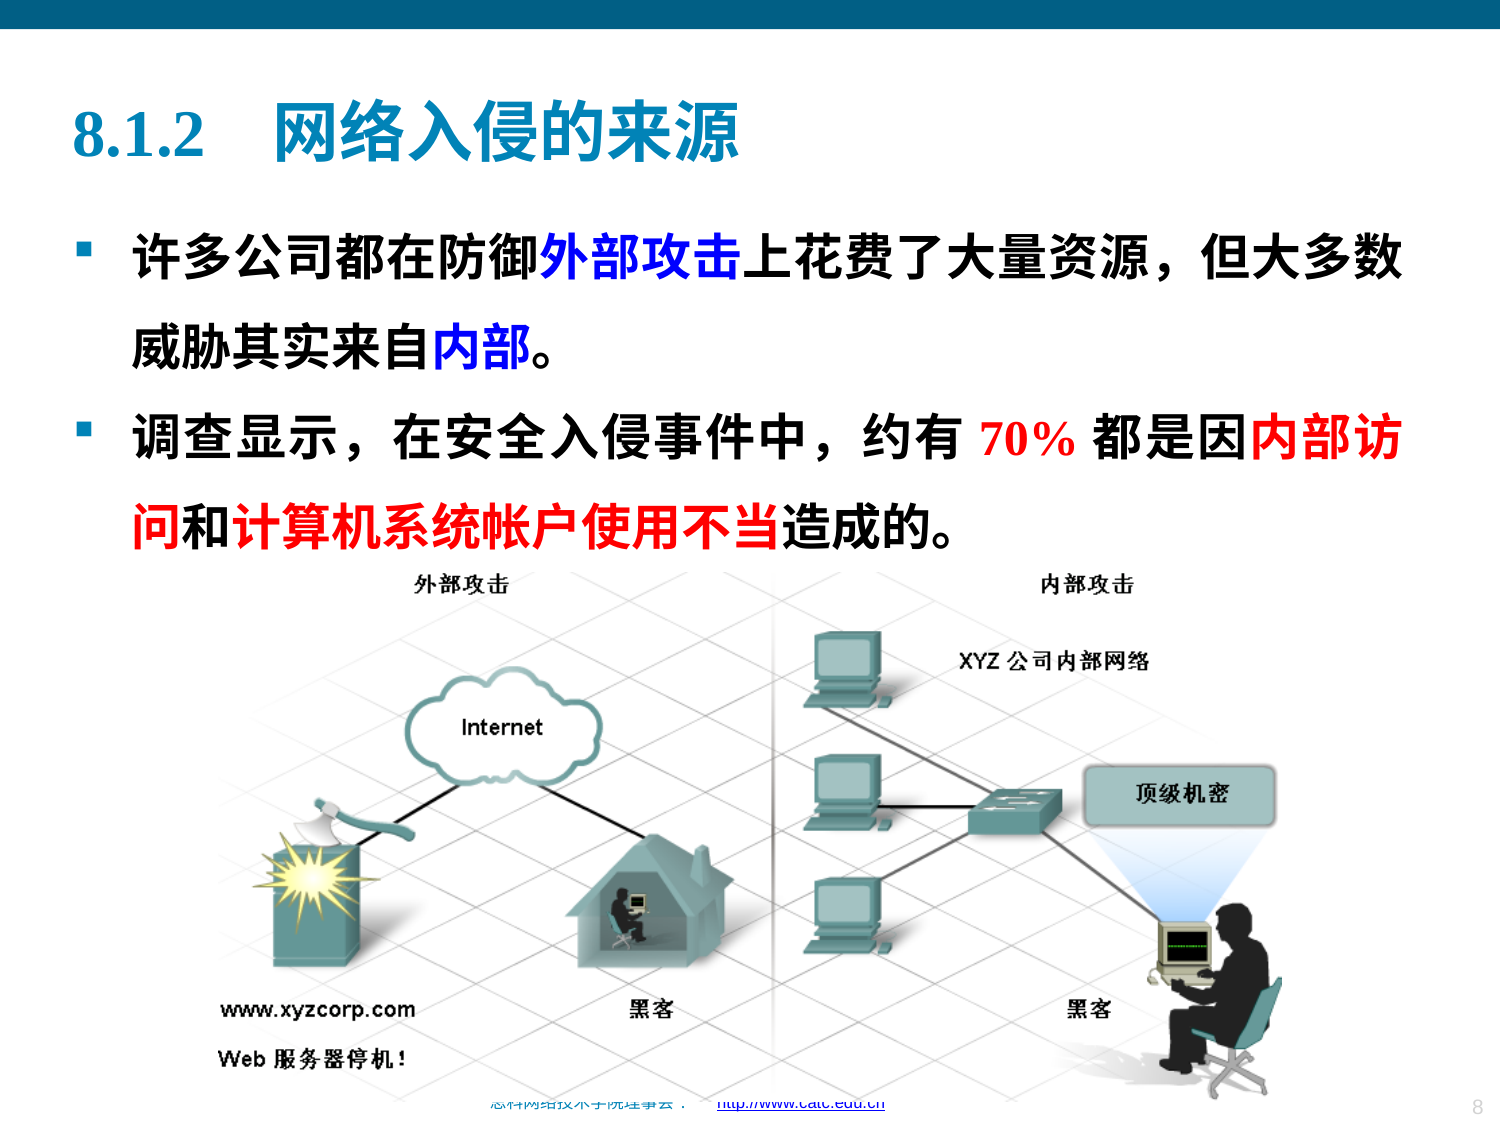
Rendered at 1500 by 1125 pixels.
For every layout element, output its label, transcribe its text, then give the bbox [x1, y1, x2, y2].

title 8.1.2 网络入侵的来源 [59, 59, 1359, 177]
list 许多公司都在防御外部攻击上花费了大量资源，但大多数威胁其实来自内部。 调查显示，在安全入侵事件中，约有70%都是因内部访问和计算机系统帐户使用不当造成的。 [59, 188, 1418, 556]
picture [218, 572, 1282, 1109]
